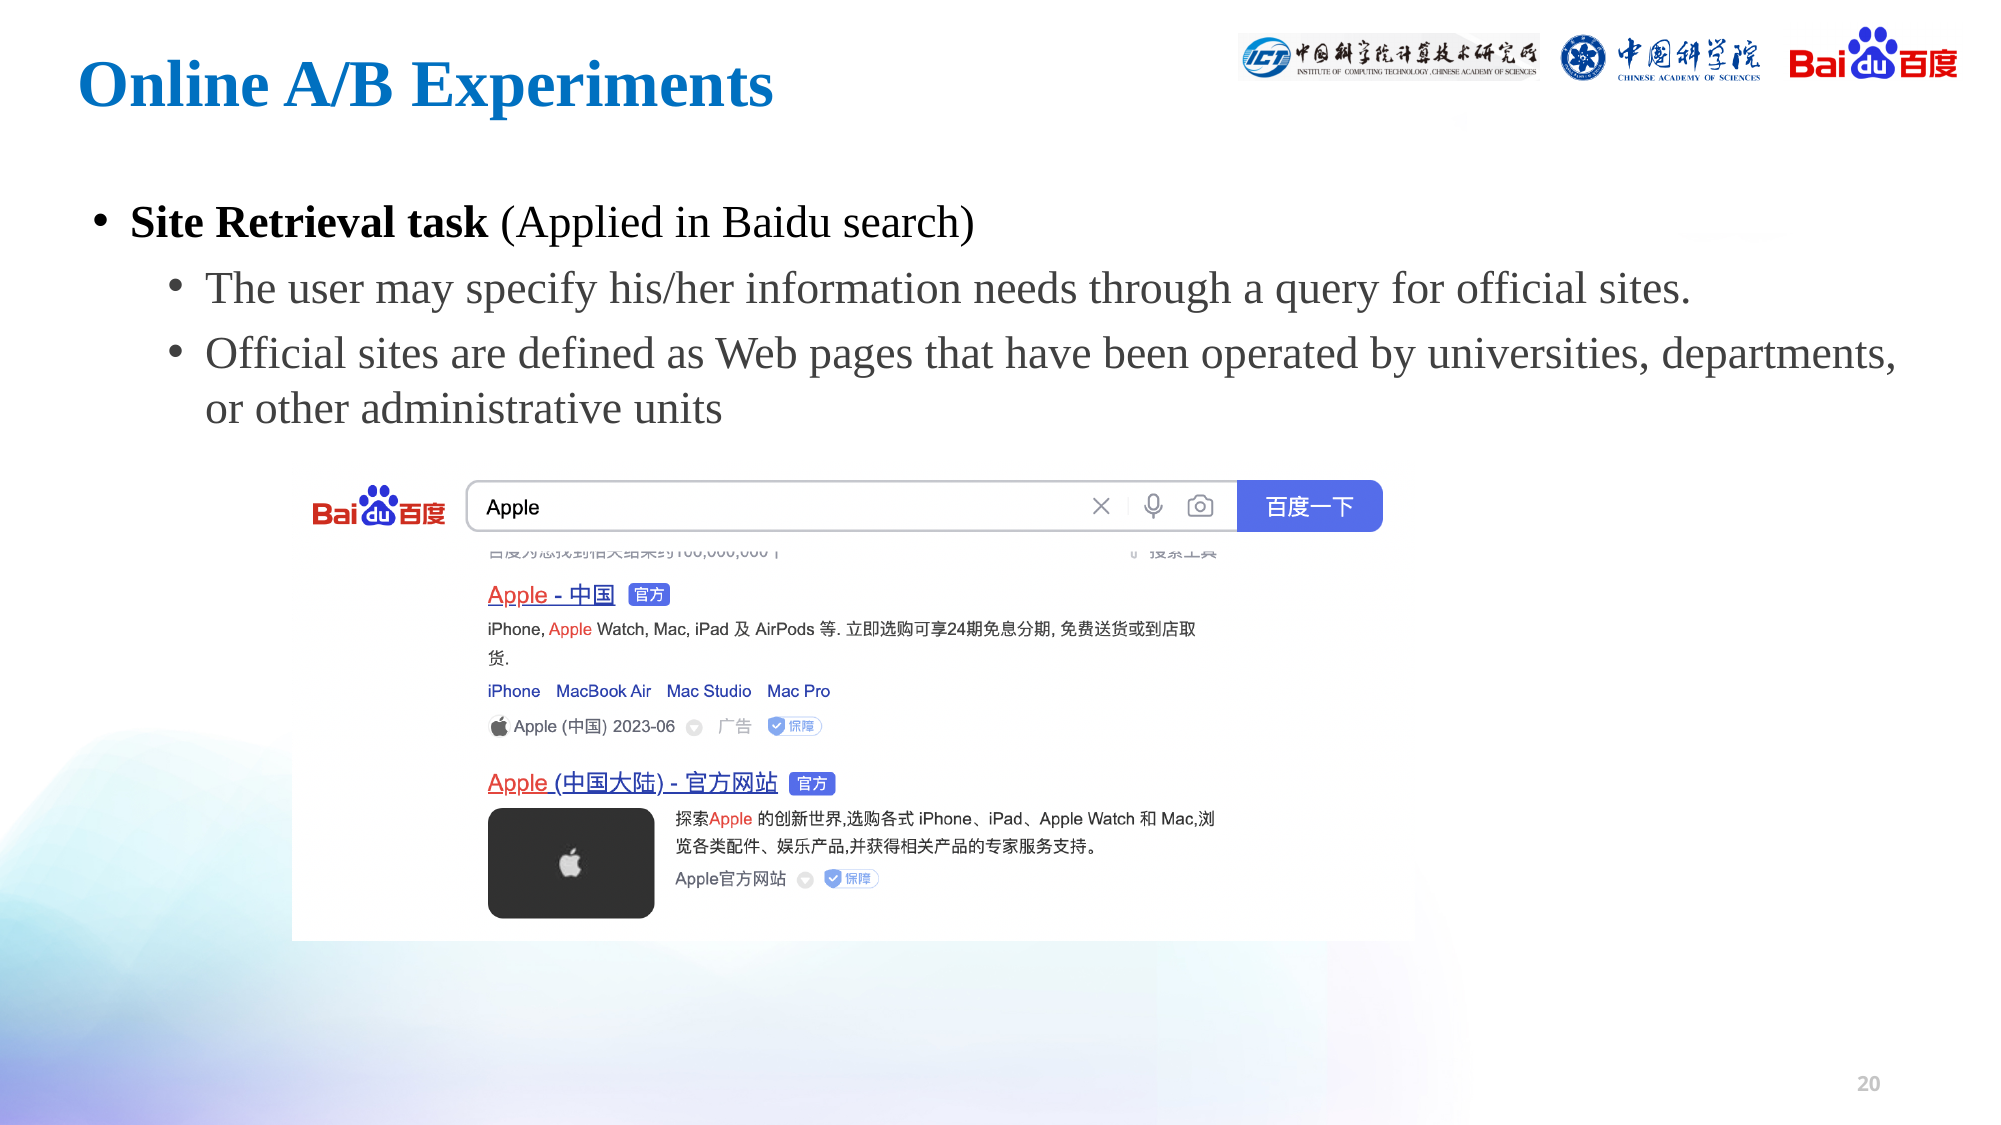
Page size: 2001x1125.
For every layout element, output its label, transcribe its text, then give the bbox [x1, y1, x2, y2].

slide_number 20 [1836, 1073, 1882, 1095]
list Online A/B Experiments [77, 49, 1467, 107]
picture [0, 0, 2001, 1125]
list Site Retrieval task (Applied in Baidu search) The user may specify his/her information needs through a query for official sites. Official sites are defined as Web pages that have been operated by universities, departments, or other administrative units [77, 184, 1950, 967]
